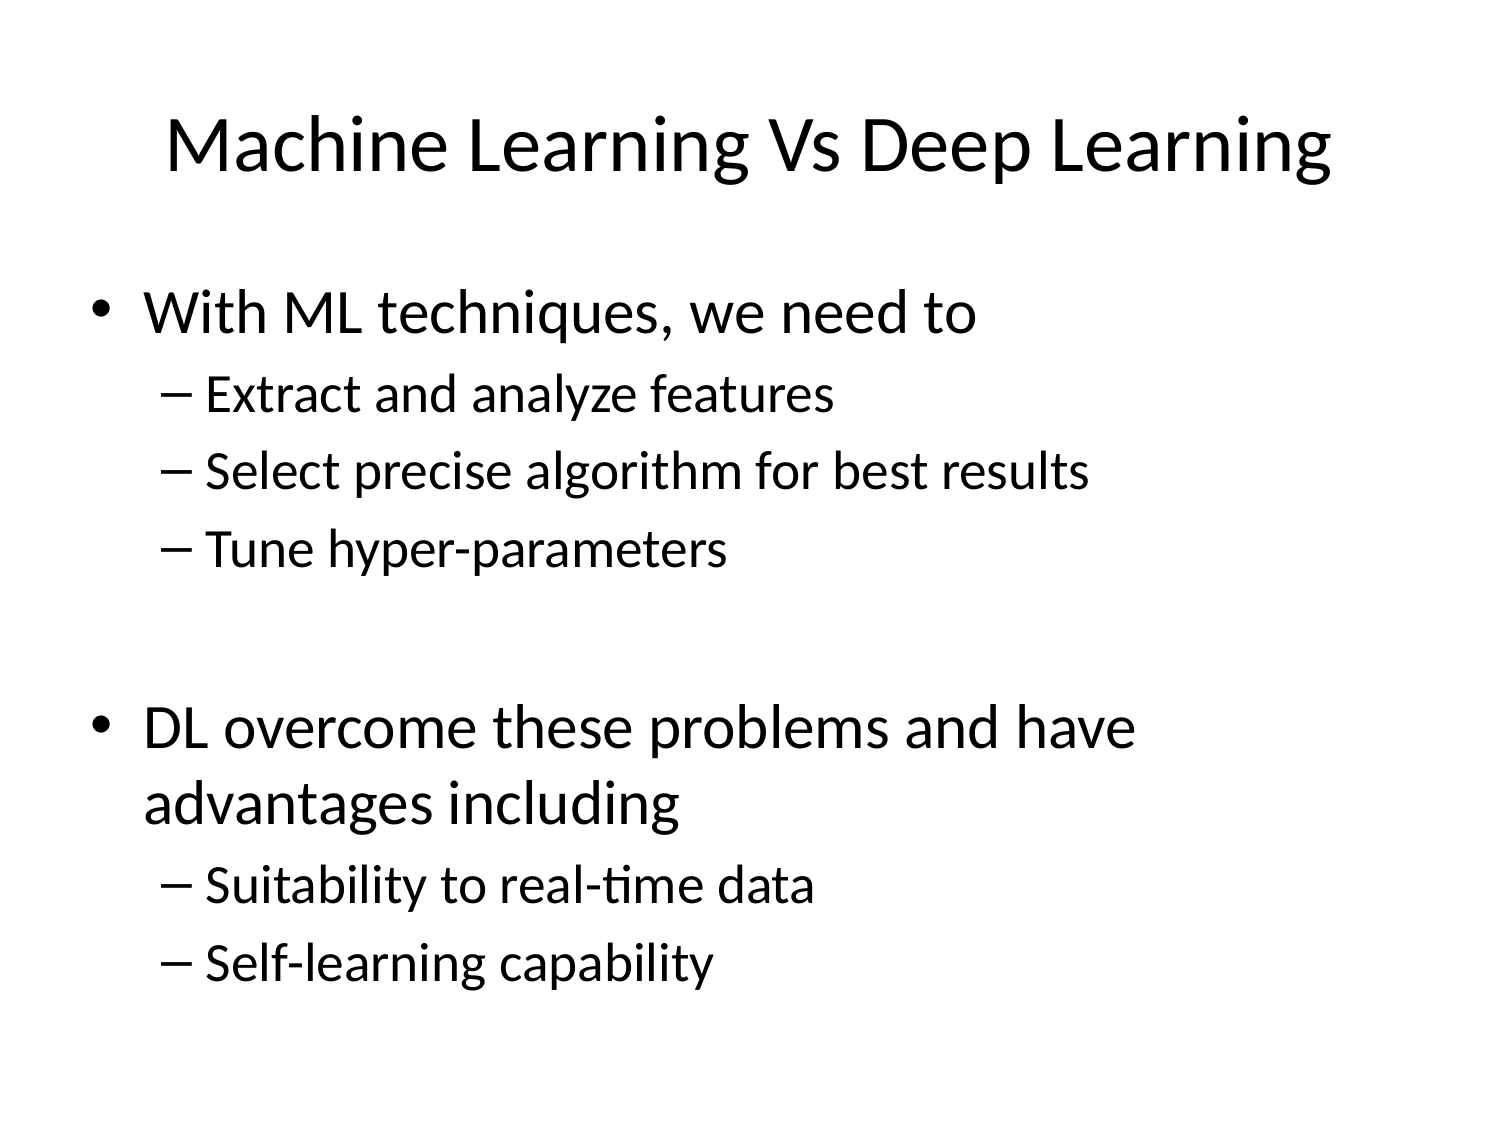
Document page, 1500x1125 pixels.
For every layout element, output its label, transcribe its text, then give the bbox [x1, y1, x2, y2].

list With ML techniques, we need to Extract and analyze features Select precise algorithm for best results Tune hyper-parameters DL overcome these problems and have advantages including Suitability to real-time data Self-learning capability [75, 262, 1425, 1005]
title Machine Learning Vs Deep Learning [75, 45, 1425, 233]
